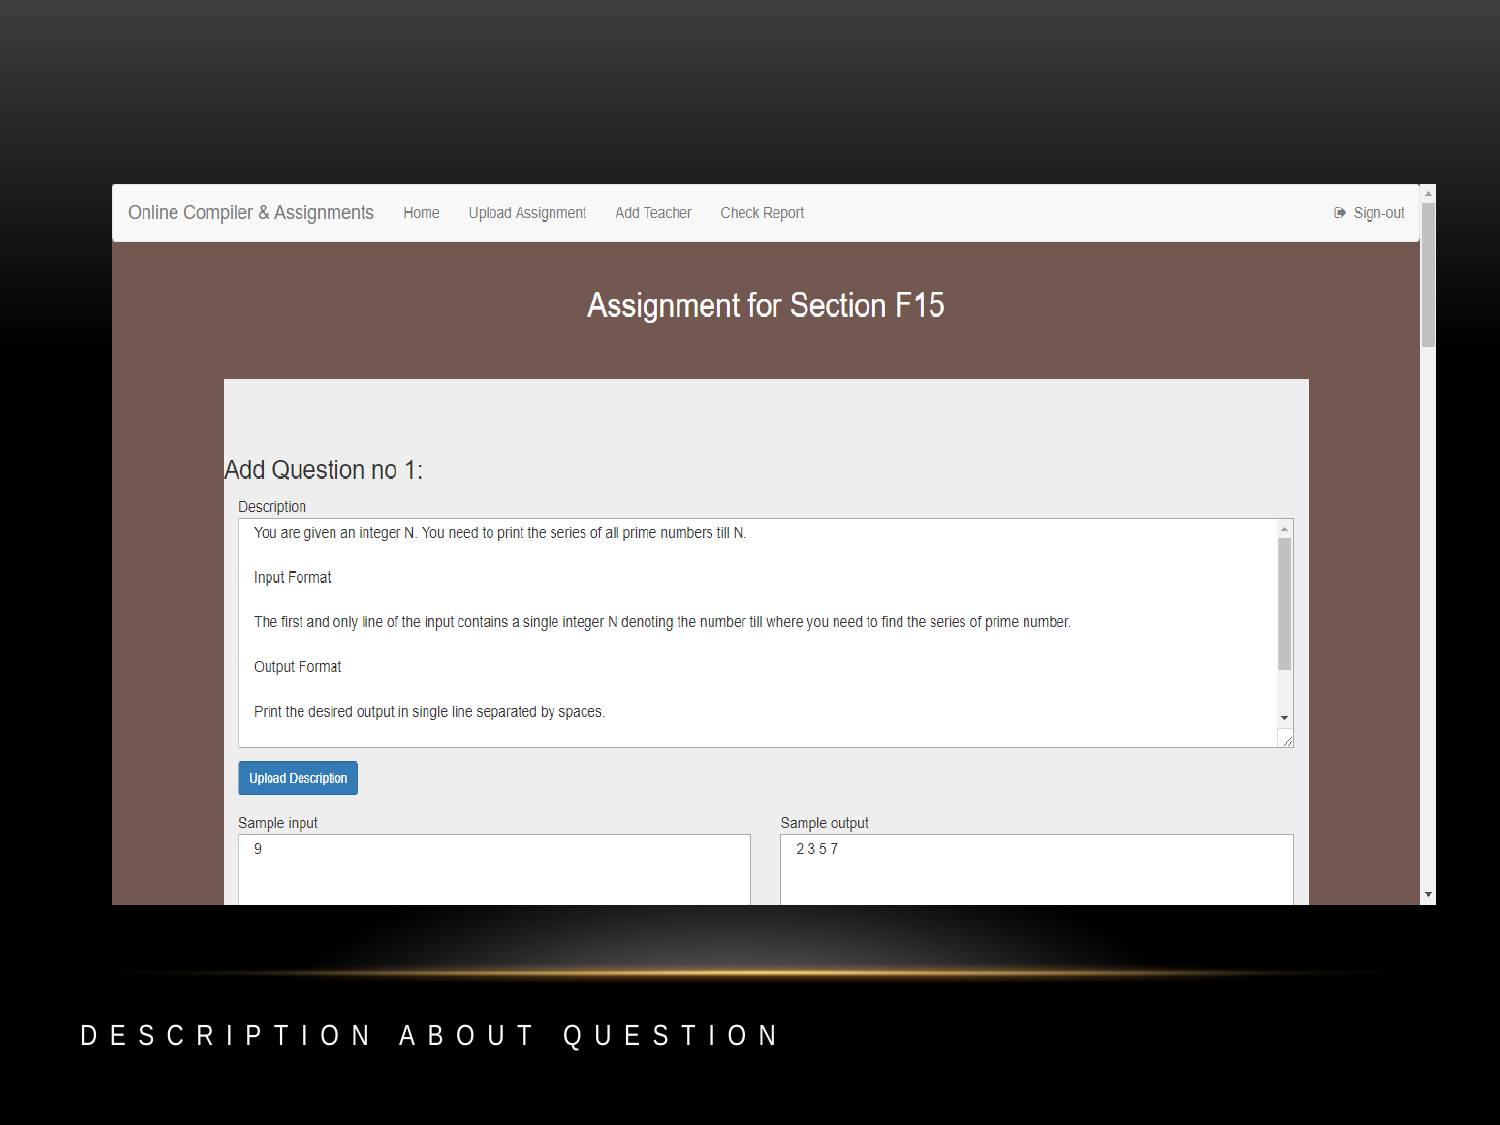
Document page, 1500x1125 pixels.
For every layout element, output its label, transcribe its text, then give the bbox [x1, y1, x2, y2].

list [111, 184, 1436, 906]
picture [0, 0, 1500, 1125]
title DESCRIPTION ABOUT QUESTION [64, 1011, 1365, 1059]
